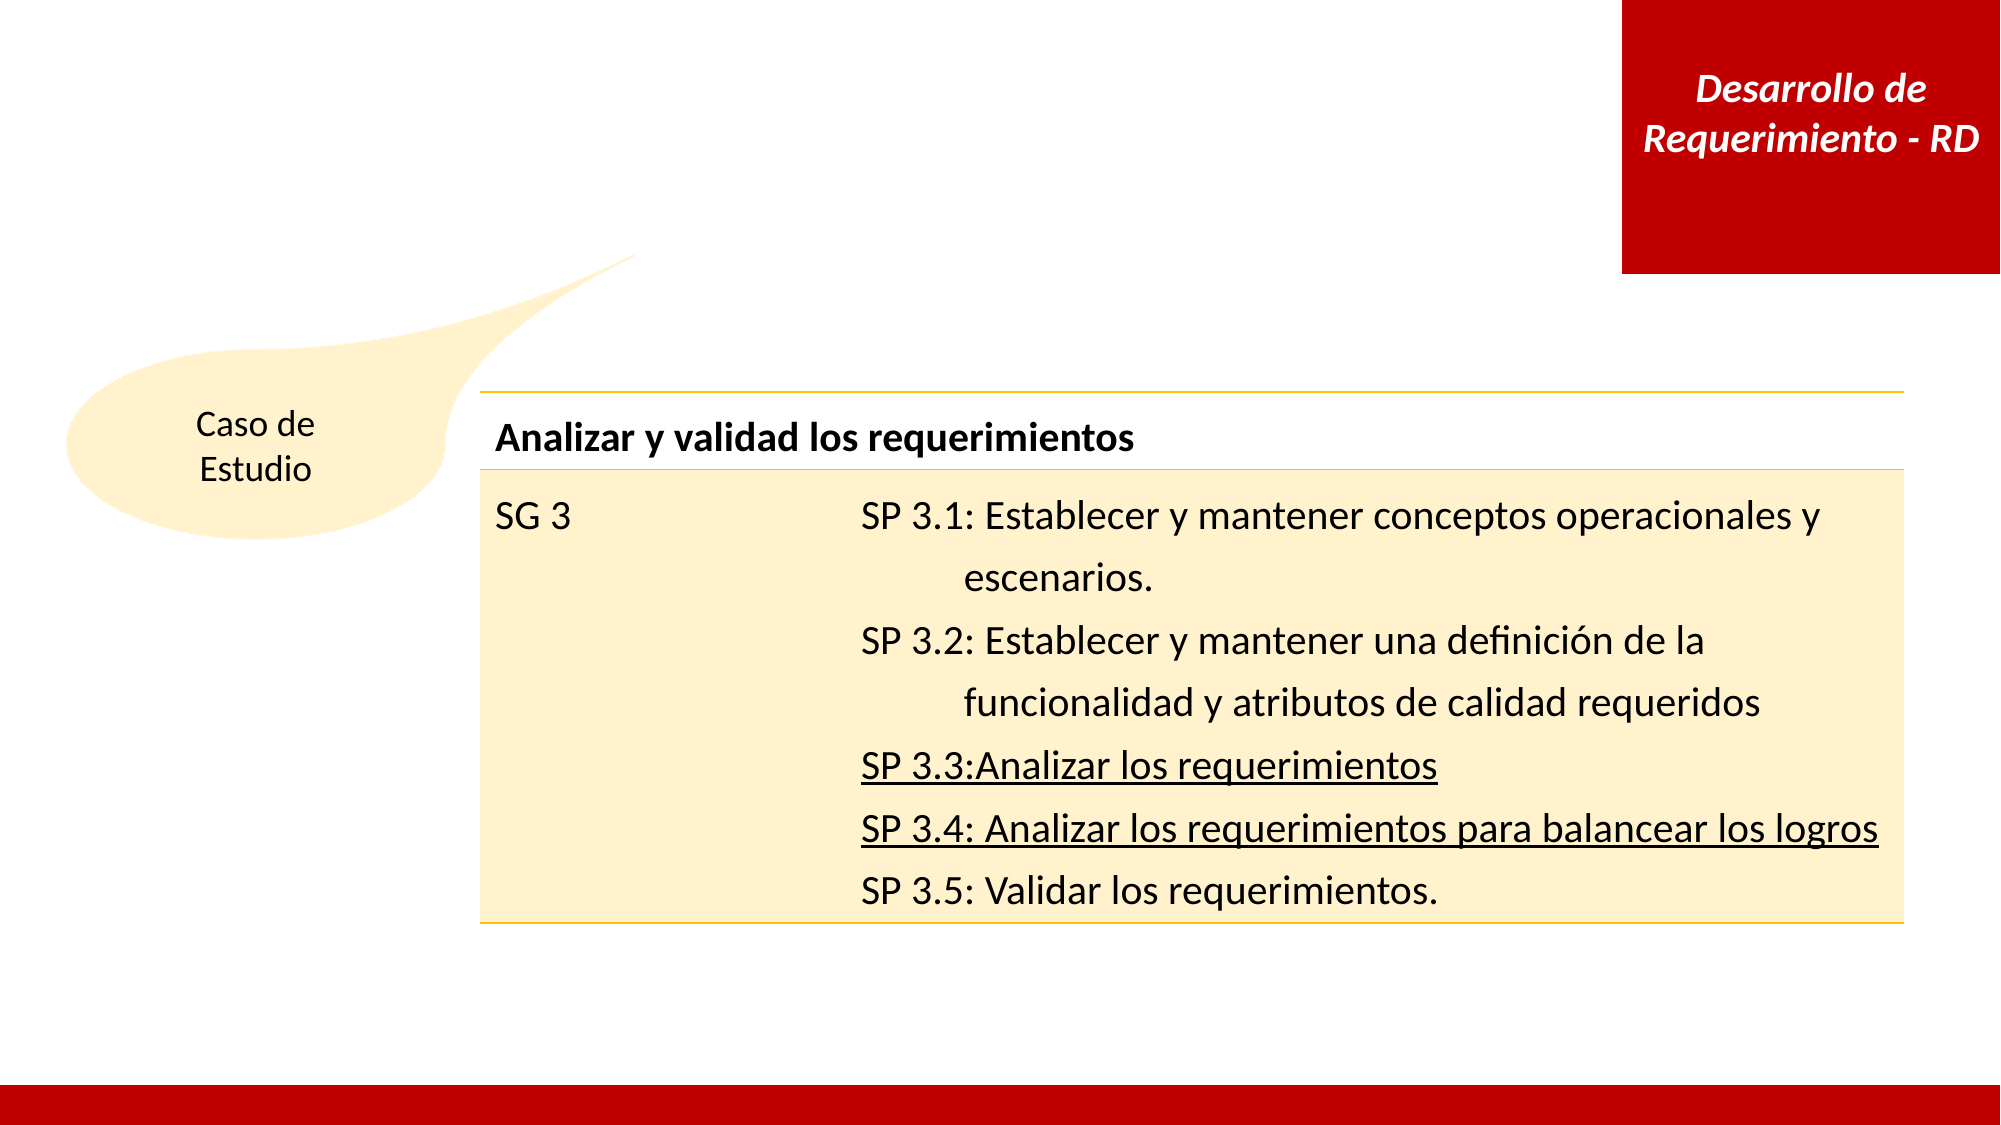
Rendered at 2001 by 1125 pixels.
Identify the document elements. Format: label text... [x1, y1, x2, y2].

table_cell SP 3.1: Establecer y mantener conceptos operacionales y escenarios. SP 3.2: Establecer y mantener una definición de la funcionalidad y atributos de calidad requeridos SP 3.3:Analizar los requerimientos SP 3.4: Analizar los requerimientos para balancear los logros SP 3.5: Validar los requerimientos. [846, 470, 1904, 922]
text_box Caso de Estudio [65, 254, 635, 540]
text_box Desarrollo de Requerimiento - RD [1622, 0, 2000, 274]
table_header Analizar y validad los requerimientos [480, 393, 1904, 469]
table_cell SG 3 [480, 470, 846, 922]
text_box [0, 1085, 2000, 1125]
